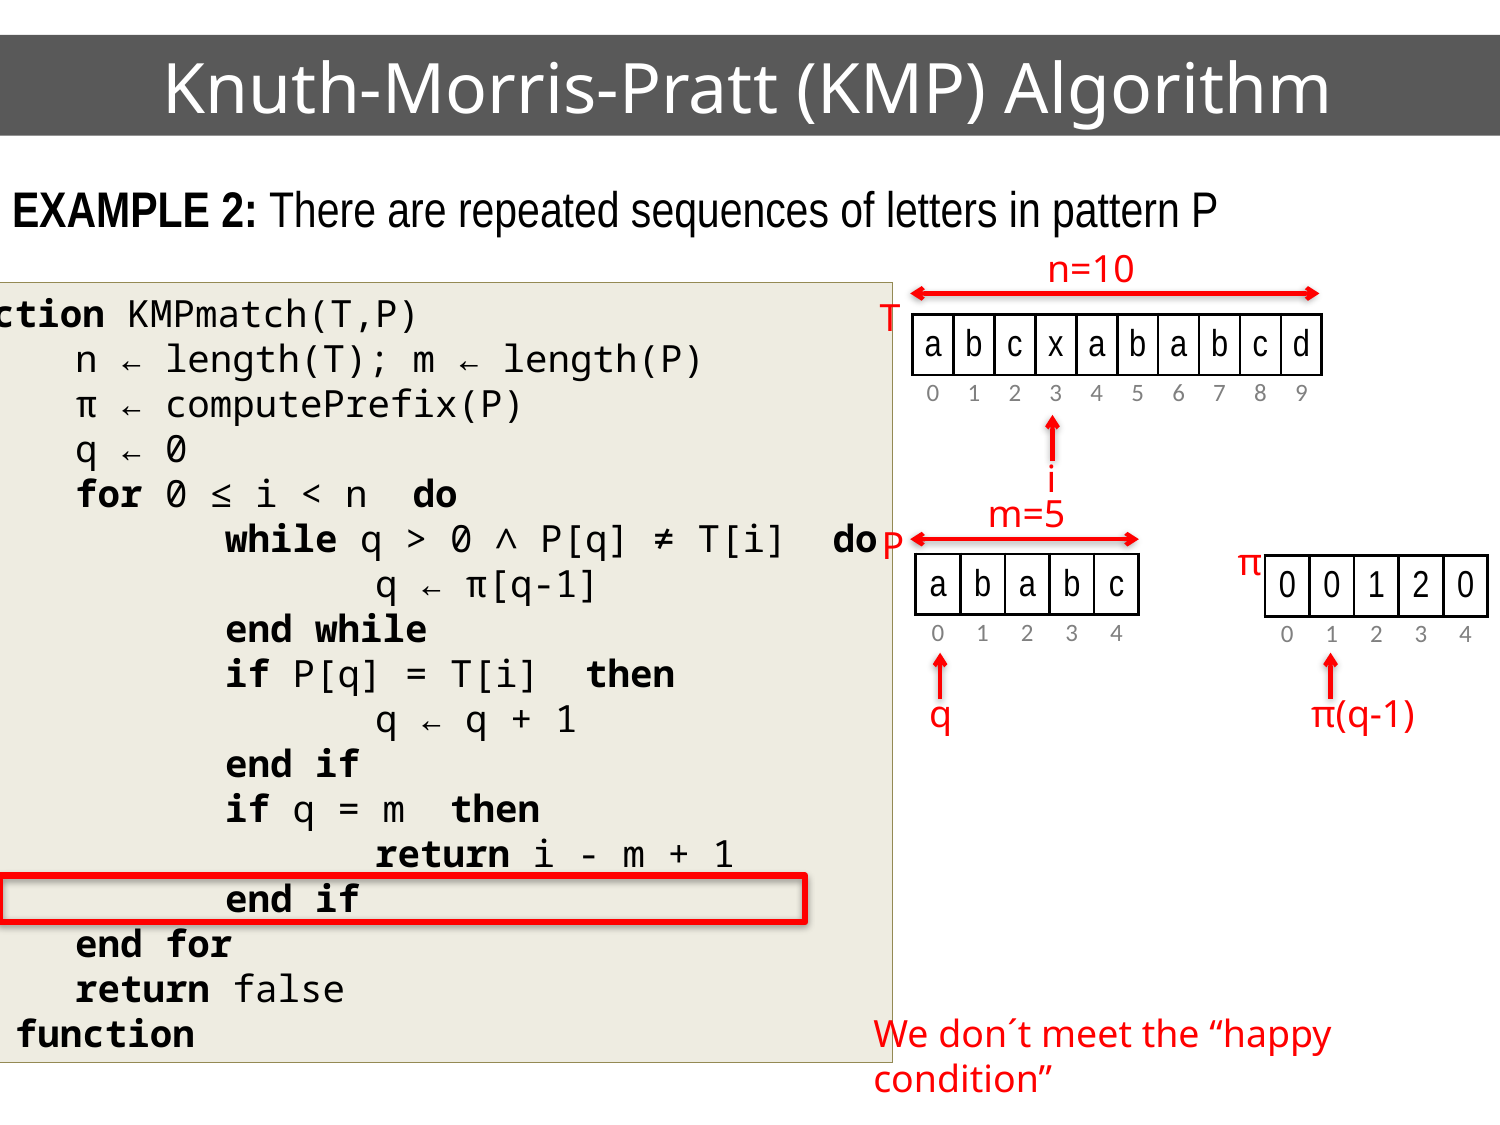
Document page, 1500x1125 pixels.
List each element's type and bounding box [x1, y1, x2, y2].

table_header [1119, 316, 1157, 374]
table_header [1078, 316, 1116, 374]
table_header [1311, 557, 1353, 615]
text_box [1222, 530, 1277, 591]
table_header [1445, 557, 1486, 615]
table_header [1200, 316, 1239, 374]
text_box [0, 169, 1498, 1107]
text_box [914, 652, 967, 743]
table_header [1355, 557, 1397, 615]
table_cell [916, 616, 1139, 676]
table_header [962, 555, 1004, 613]
table_header [1241, 316, 1280, 374]
table_cell [913, 376, 1322, 436]
table_header [1006, 555, 1048, 613]
table_header [1159, 316, 1198, 374]
table_header [917, 555, 959, 613]
title [0, 34, 1500, 136]
text_box [1296, 652, 1430, 743]
table_header [1266, 557, 1308, 615]
table_cell [1265, 618, 1488, 677]
table_header [1400, 557, 1442, 615]
table_header [1282, 316, 1320, 374]
table_header [996, 316, 1034, 374]
table_header [1095, 555, 1137, 613]
table_header [1051, 555, 1093, 613]
table_header [1037, 316, 1075, 374]
table_header [914, 316, 952, 374]
table_header [955, 316, 993, 374]
